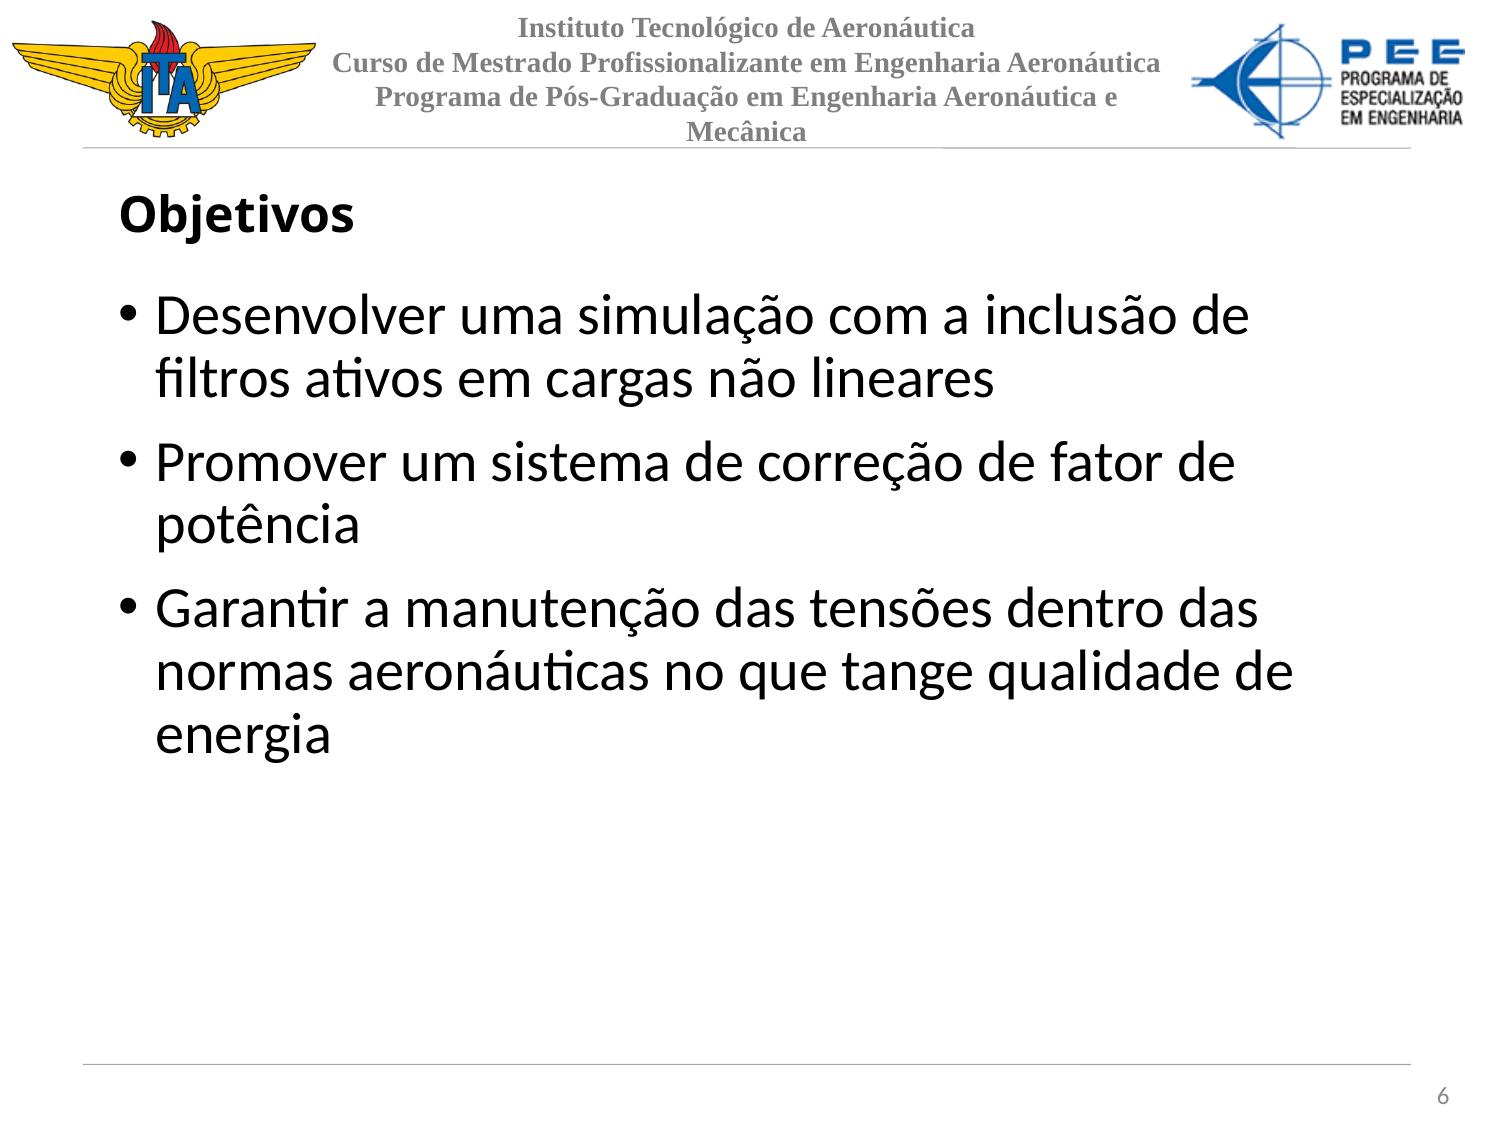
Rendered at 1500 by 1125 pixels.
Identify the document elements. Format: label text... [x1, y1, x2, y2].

list Desenvolver uma simulação com a inclusão de filtros ativos em cargas não lineares Promover um sistema de correção de fator de potência Garantir a manutenção das tensões dentro das normas aeronáuticas no que tange qualidade de energia [103, 276, 1397, 1054]
picture [1191, 23, 1465, 141]
picture [12, 20, 316, 138]
text_box Instituto Tecnológico de Aeronáutica Curso de Mestrado Profissionalizante em Engenharia Aeronáutica Programa de Pós-Graduação em Engenharia Aeronáutica e Mecânica [312, 0, 1182, 156]
title Objetivos [103, 177, 1397, 256]
slide_number 6 [1127, 1064, 1465, 1124]
